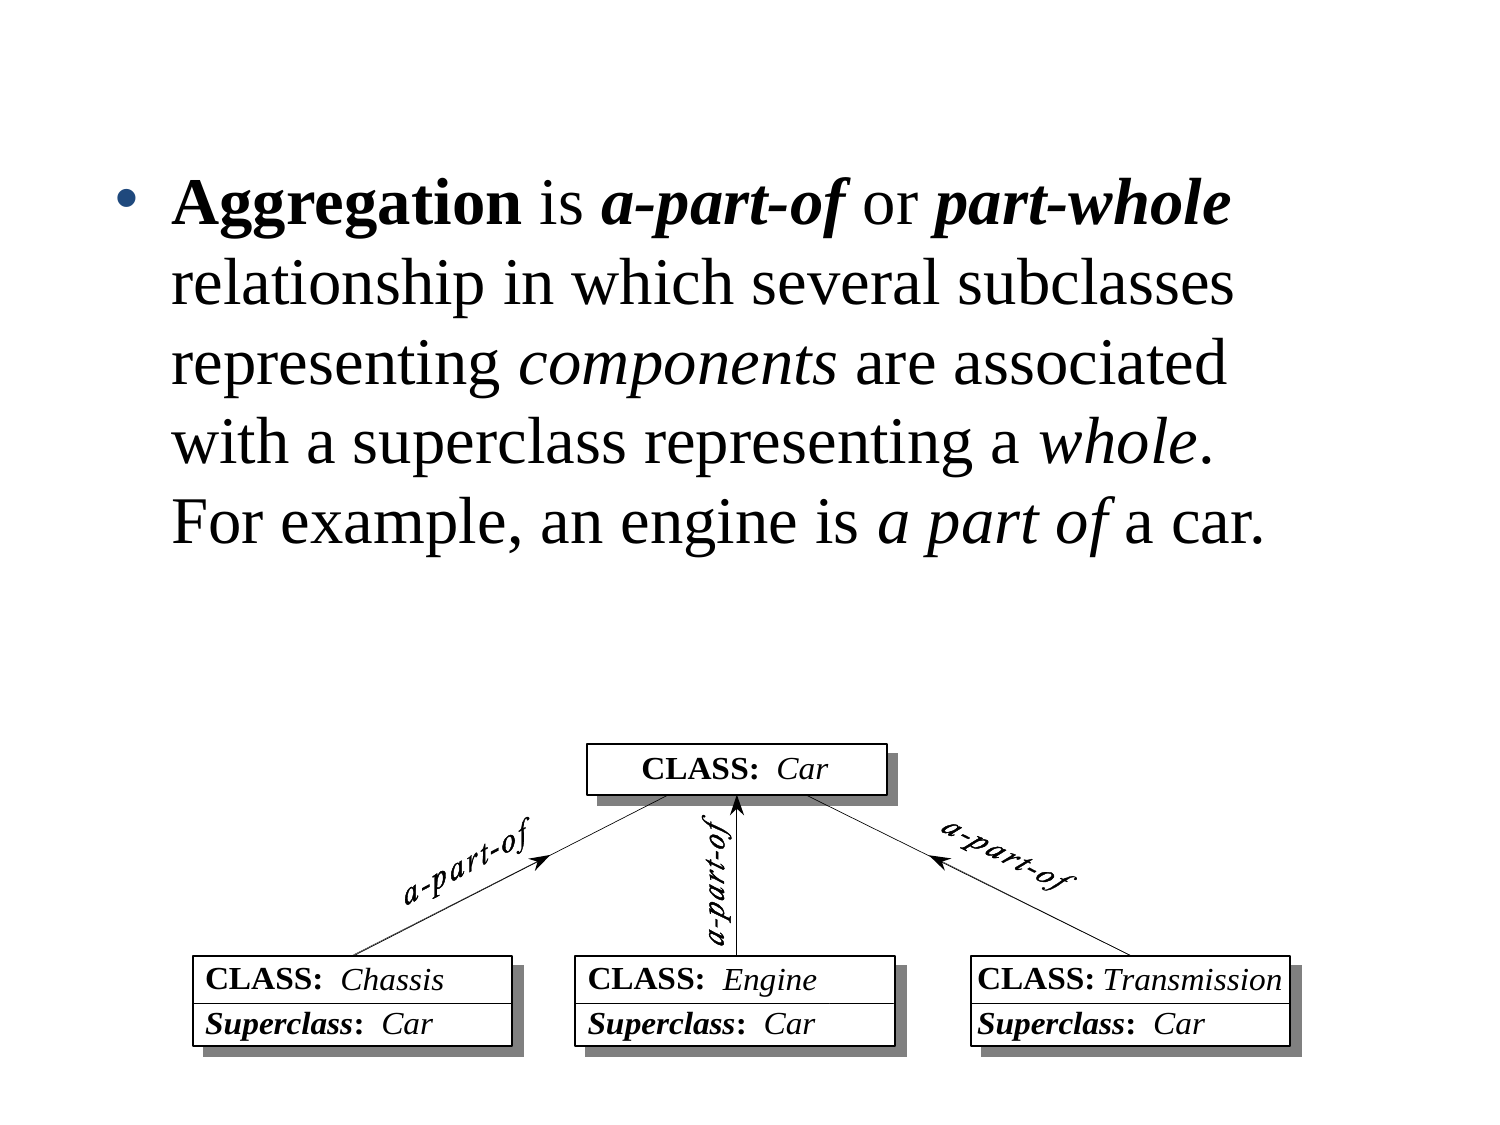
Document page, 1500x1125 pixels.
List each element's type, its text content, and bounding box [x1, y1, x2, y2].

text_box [187, 737, 1313, 1063]
list Aggregation is a-part-of or part-whole relationship in which several subclasses representing components are associated with a superclass representing a whole. For example, an engine is a part of a car. [99, 149, 1350, 1027]
